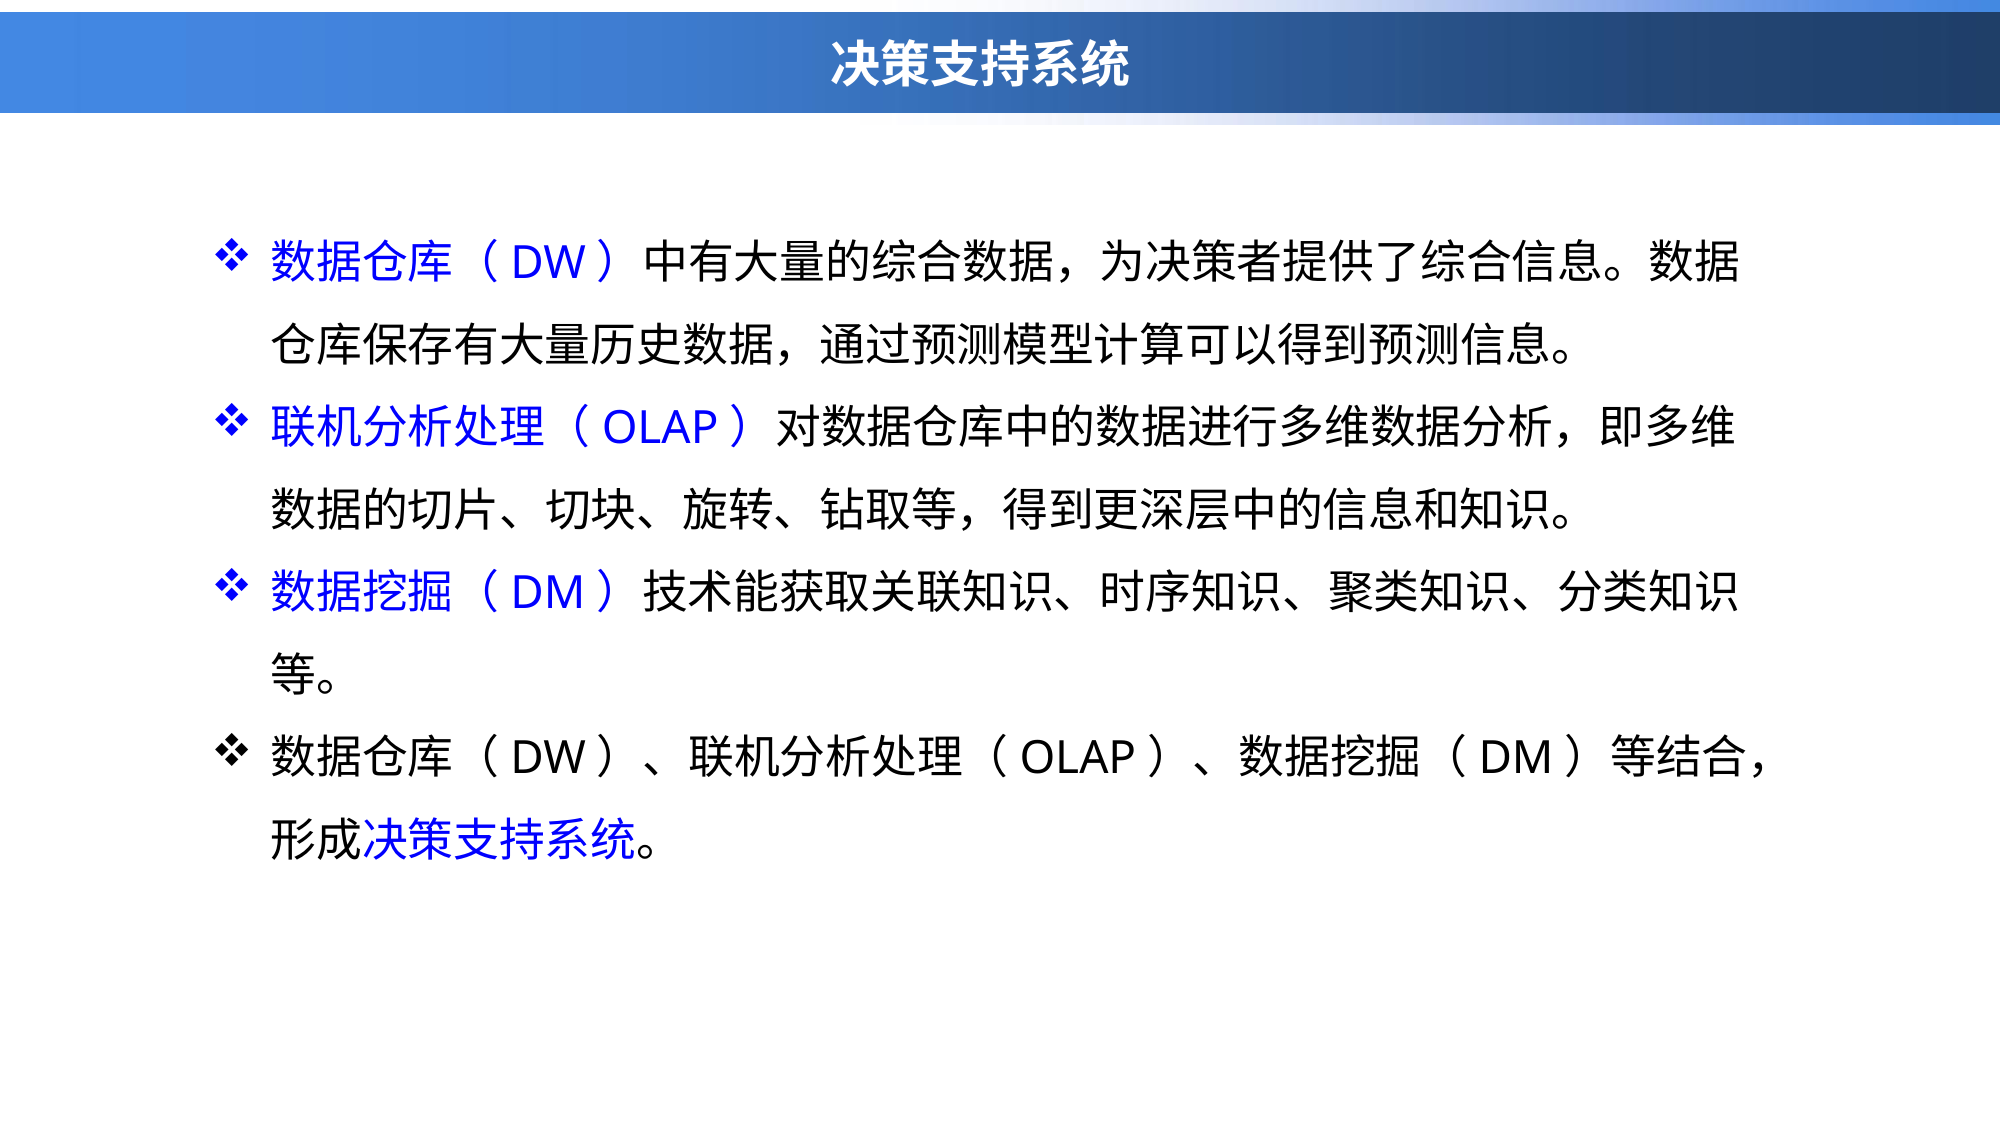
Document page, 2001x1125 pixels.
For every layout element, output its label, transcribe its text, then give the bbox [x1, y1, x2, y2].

list 数据仓库（DW）中有大量的综合数据，为决策者提供了综合信息。数据仓库保存有大量历史数据，通过预测模型计算可以得到预测信息。 联机分析处理（OLAP）对数据仓库中的数据进行多维数据分析，即多维数据的切片、切块、旋转、钻取等，得到更深层中的信息和知识。 数据挖掘（DM）技术能获取关联知识、时序知识、聚类知识、分类知识等。 数据仓库（DW）、联机分析处理（OLAP）、数据挖掘（DM）等结合，形成决策支持系统。 [196, 198, 1780, 1009]
picture [0, 0, 2000, 125]
title 决策支持系统 [146, 25, 1815, 125]
